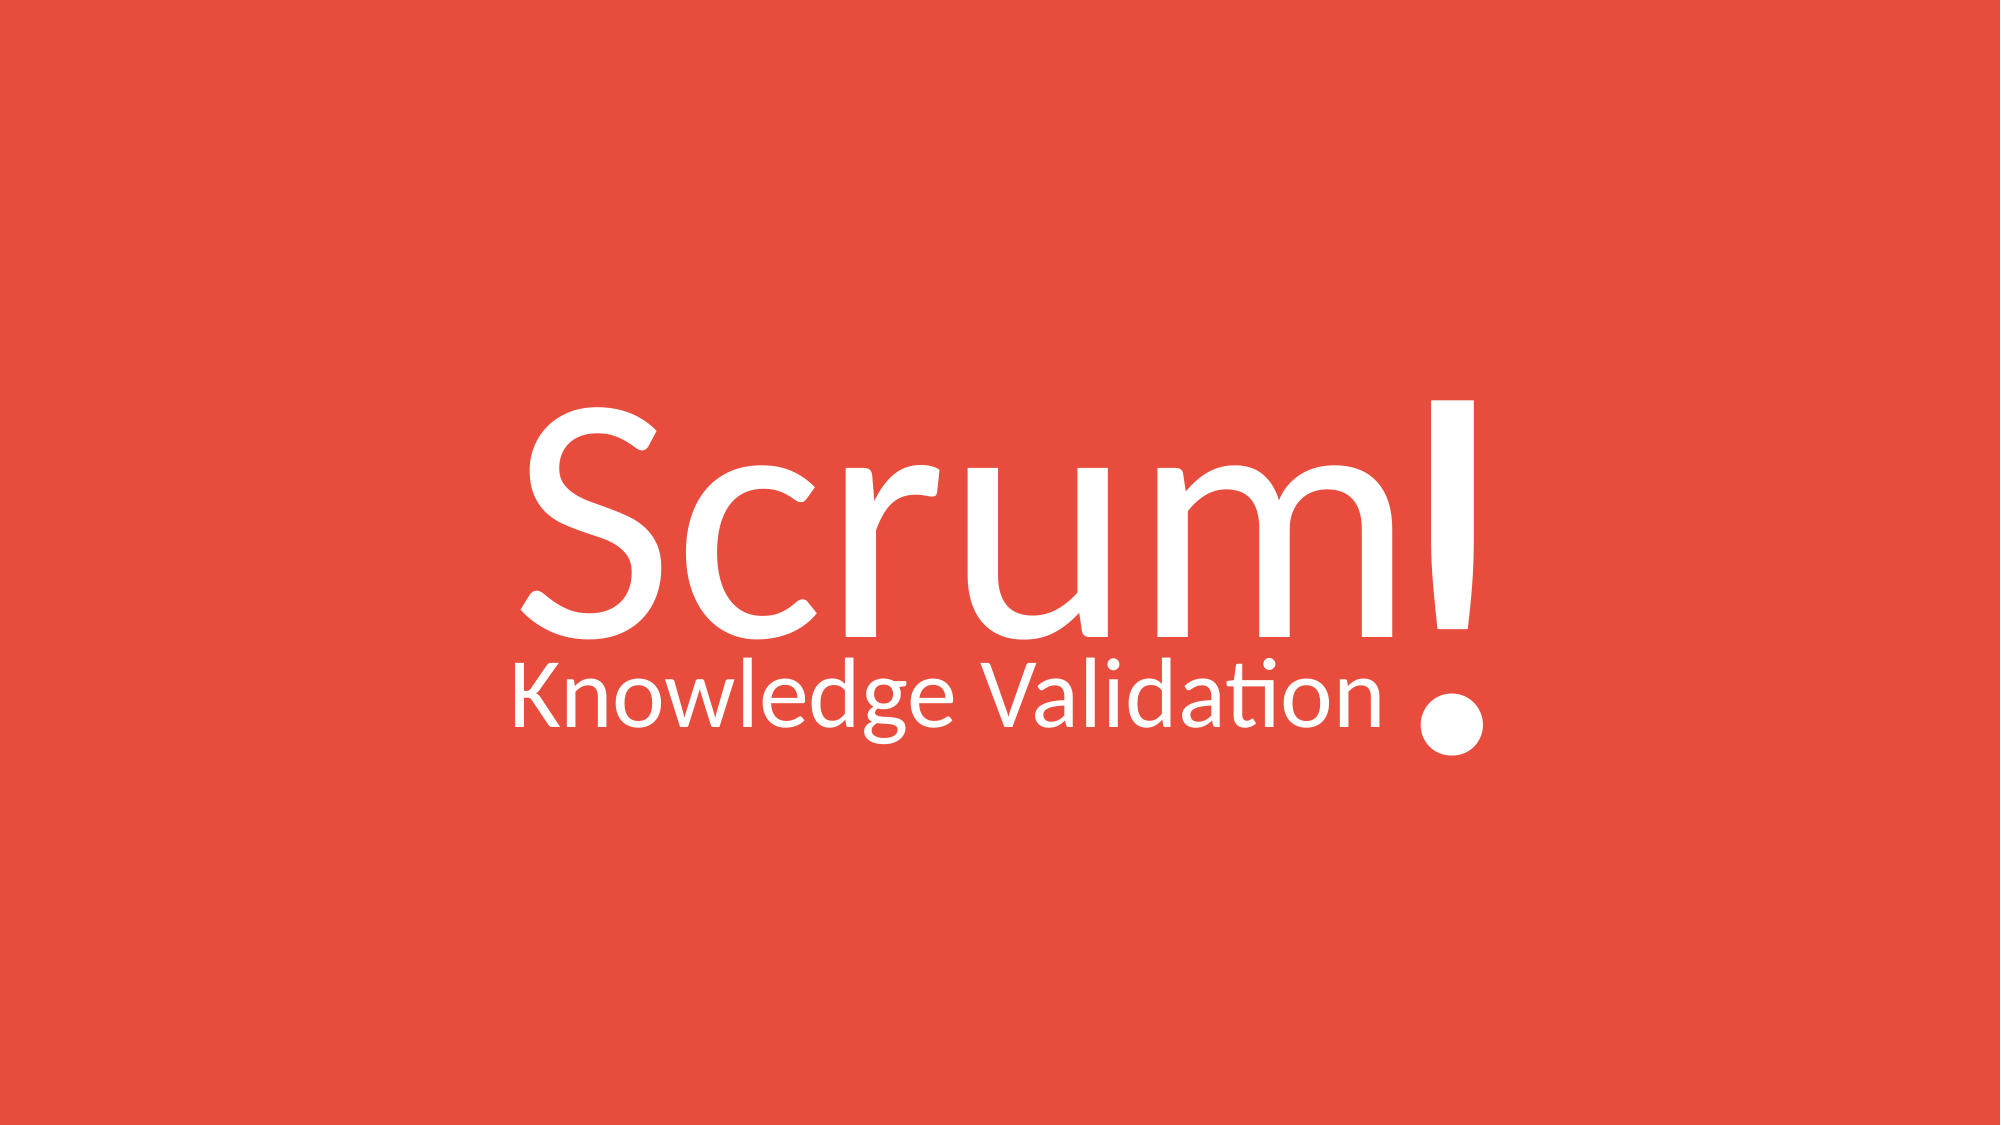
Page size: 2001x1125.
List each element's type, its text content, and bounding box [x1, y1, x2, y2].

text_box Scrum [496, 275, 1352, 620]
text_box Validation [965, 620, 1402, 755]
text_box Knowledge [495, 620, 973, 756]
text_box ! [1352, 224, 1552, 864]
